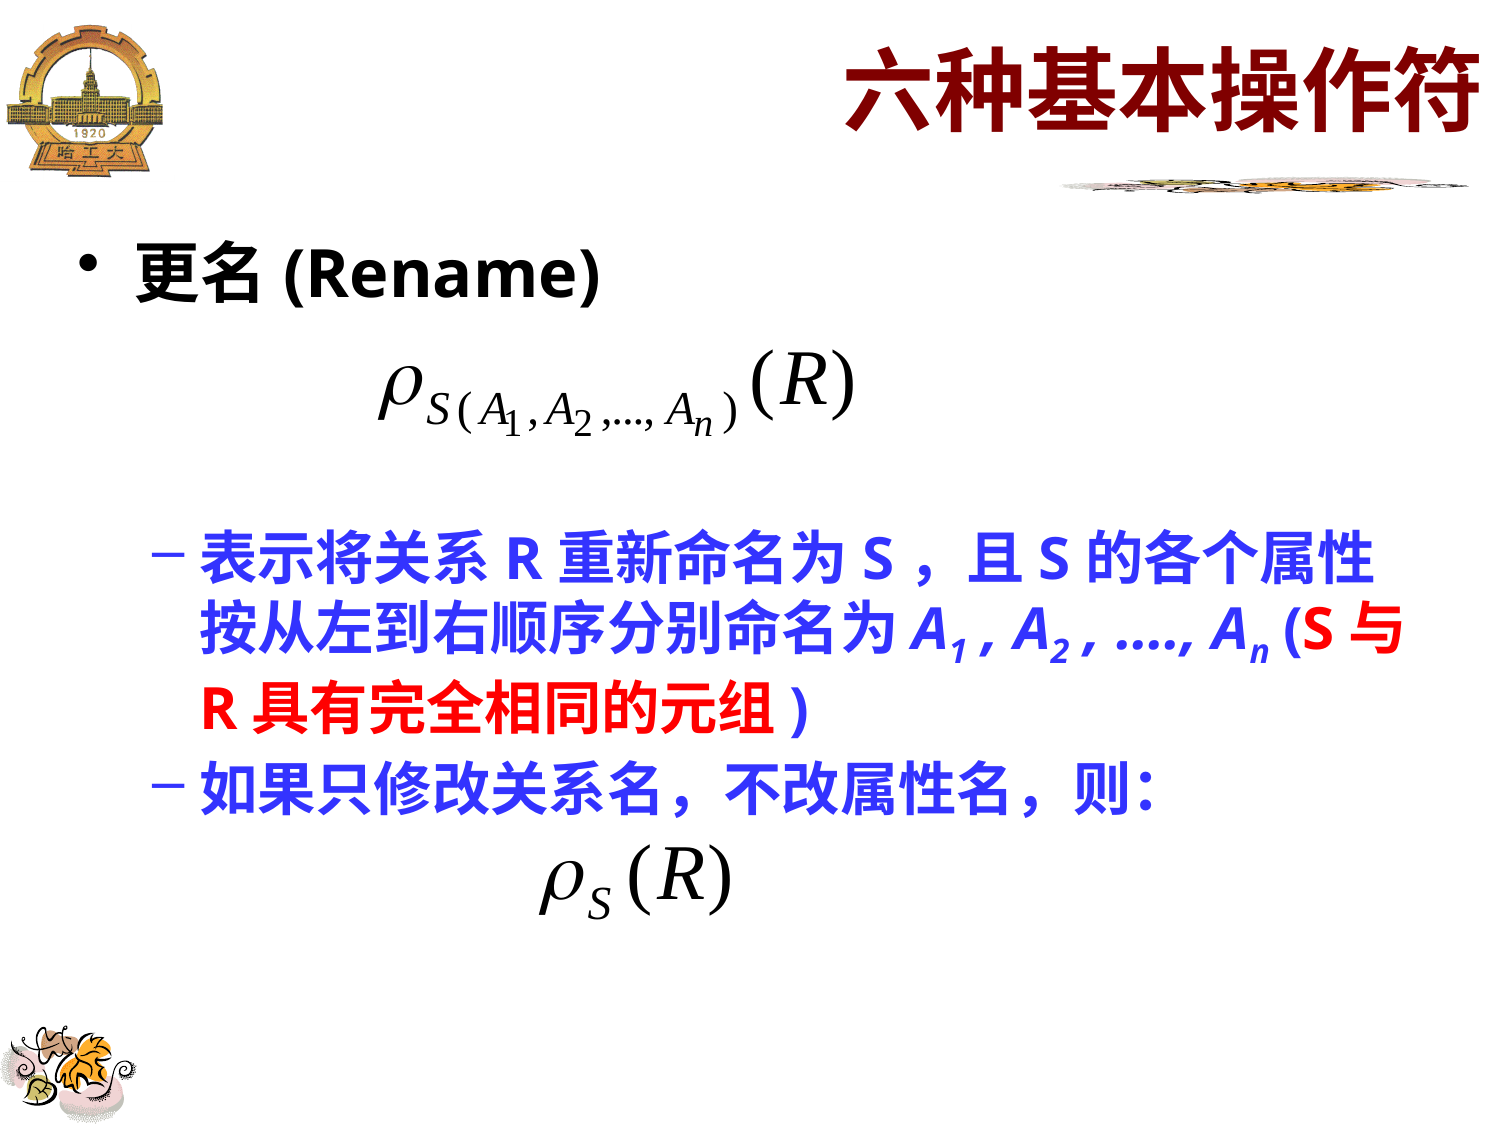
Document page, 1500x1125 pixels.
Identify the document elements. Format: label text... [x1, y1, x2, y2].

title 六种基本操作符 [162, 0, 1500, 176]
picture [0, 24, 175, 182]
list 更名(Rename) 表示将关系R重新命名为S，且S的各个属性按从左到右顺序分别命名为A1 , A2 , …., An (S与R具有完全相同的元组) 如果只修改关系名，不改属性名，则： [62, 222, 1448, 966]
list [520, 820, 751, 940]
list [359, 325, 872, 461]
